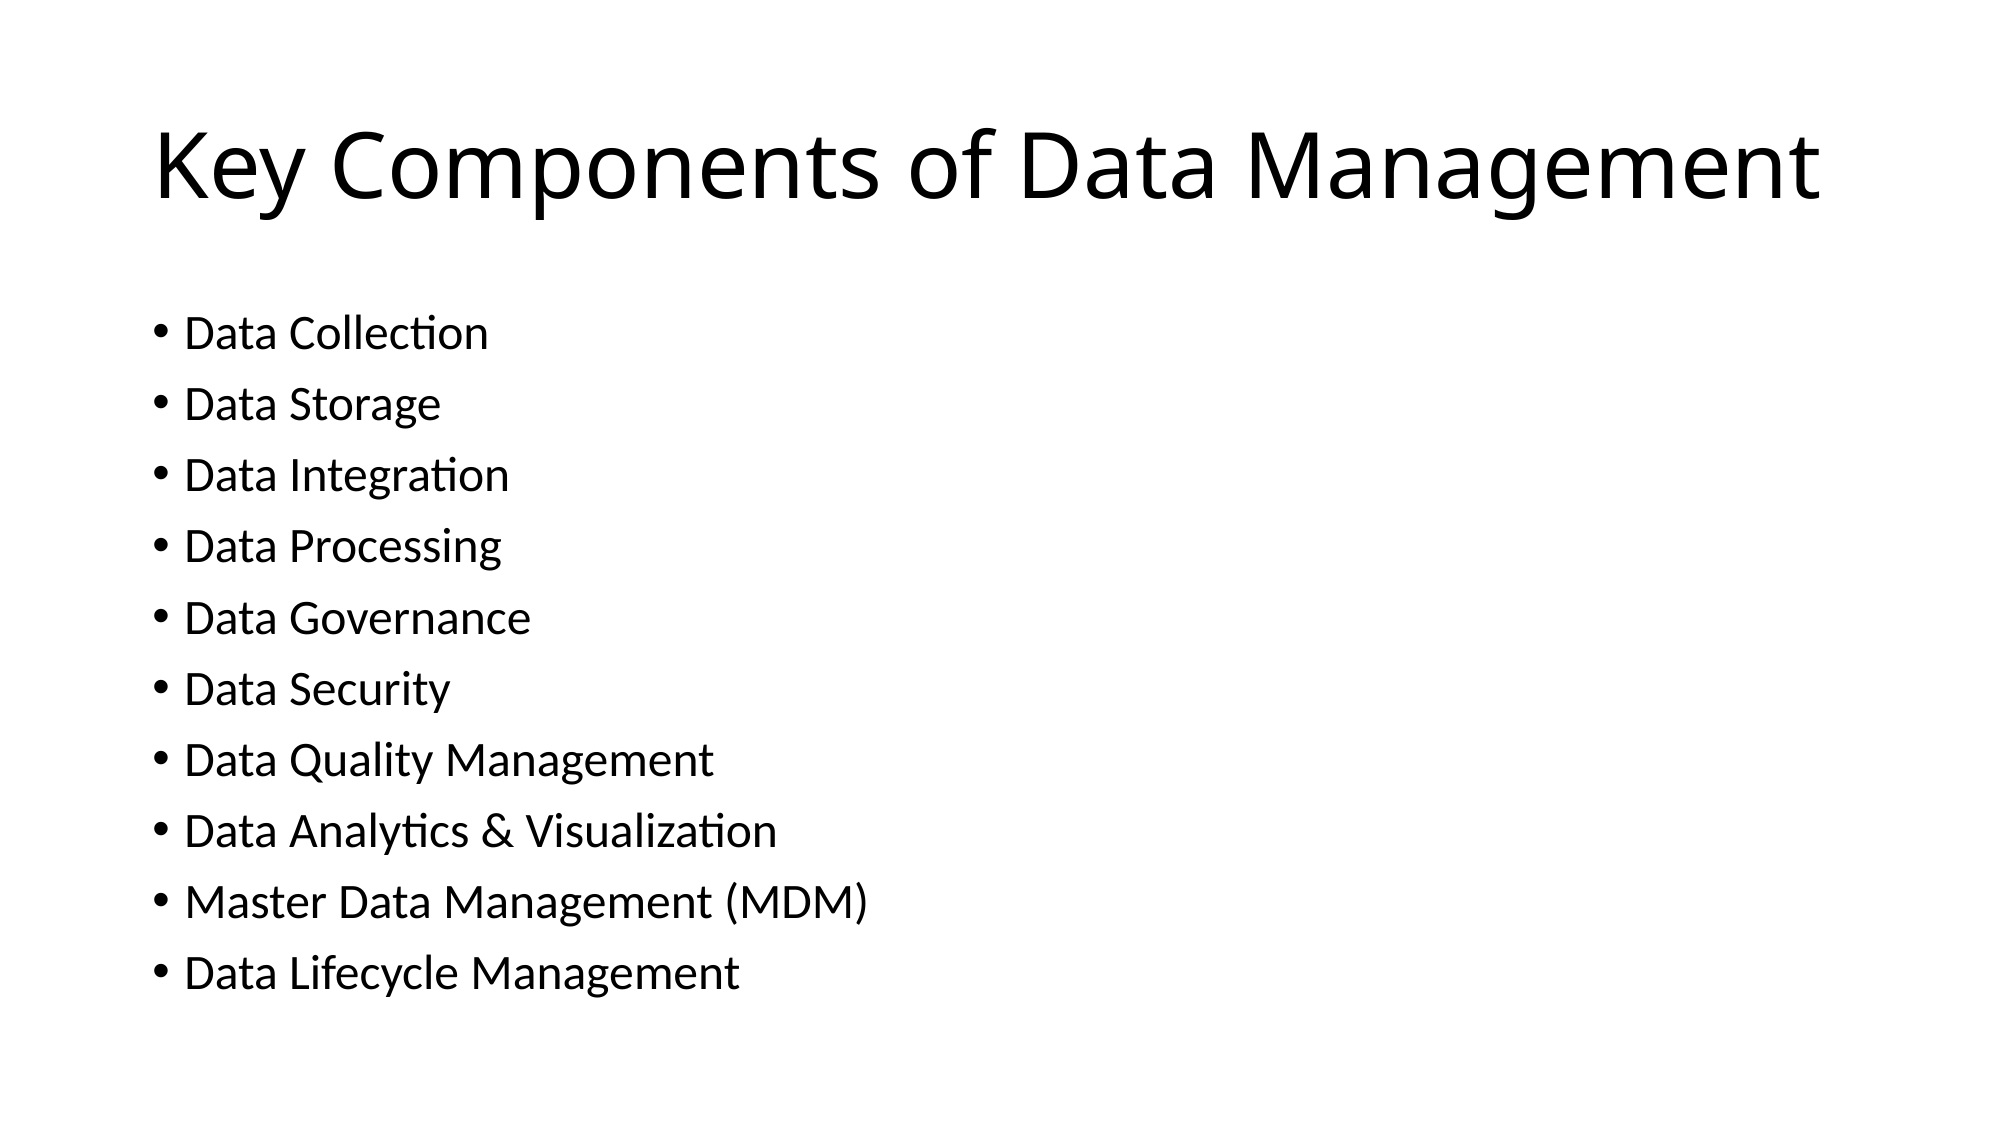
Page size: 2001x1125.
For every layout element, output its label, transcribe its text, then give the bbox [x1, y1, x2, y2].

list Data Collection Data Storage Data Integration Data Processing Data Governance Data Security Data Quality Management Data Analytics & Visualization Master Data Management (MDM) Data Lifecycle Management [137, 299, 1863, 1014]
title Key Components of Data Management [137, 59, 1863, 278]
